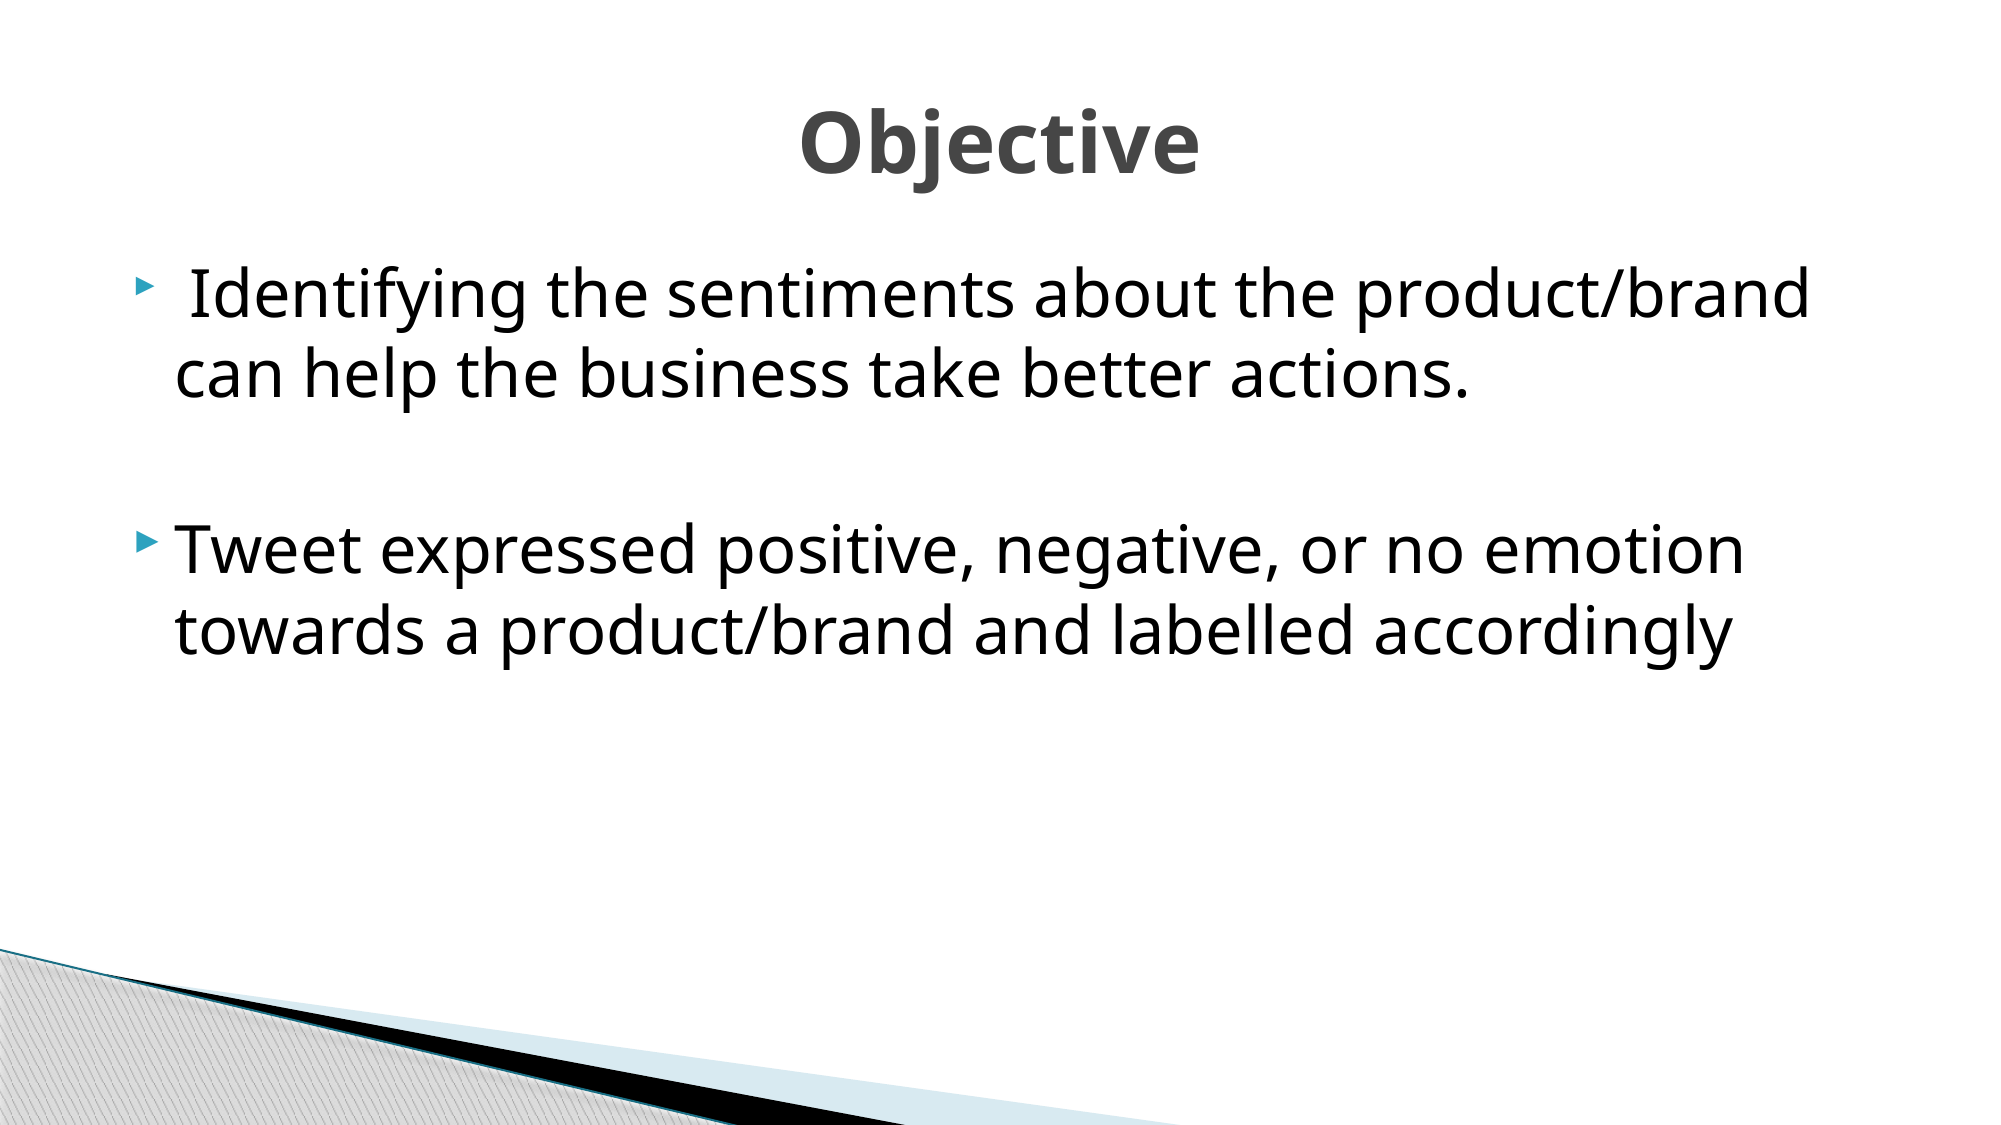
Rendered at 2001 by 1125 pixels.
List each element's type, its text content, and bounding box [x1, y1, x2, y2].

title Objective [99, 45, 1900, 233]
list Identifying the sentiments about the product/brand can help the business take better actions. Tweet expressed positive, negative, or no emotion towards a product/brand and labelled accordingly [99, 243, 1900, 986]
